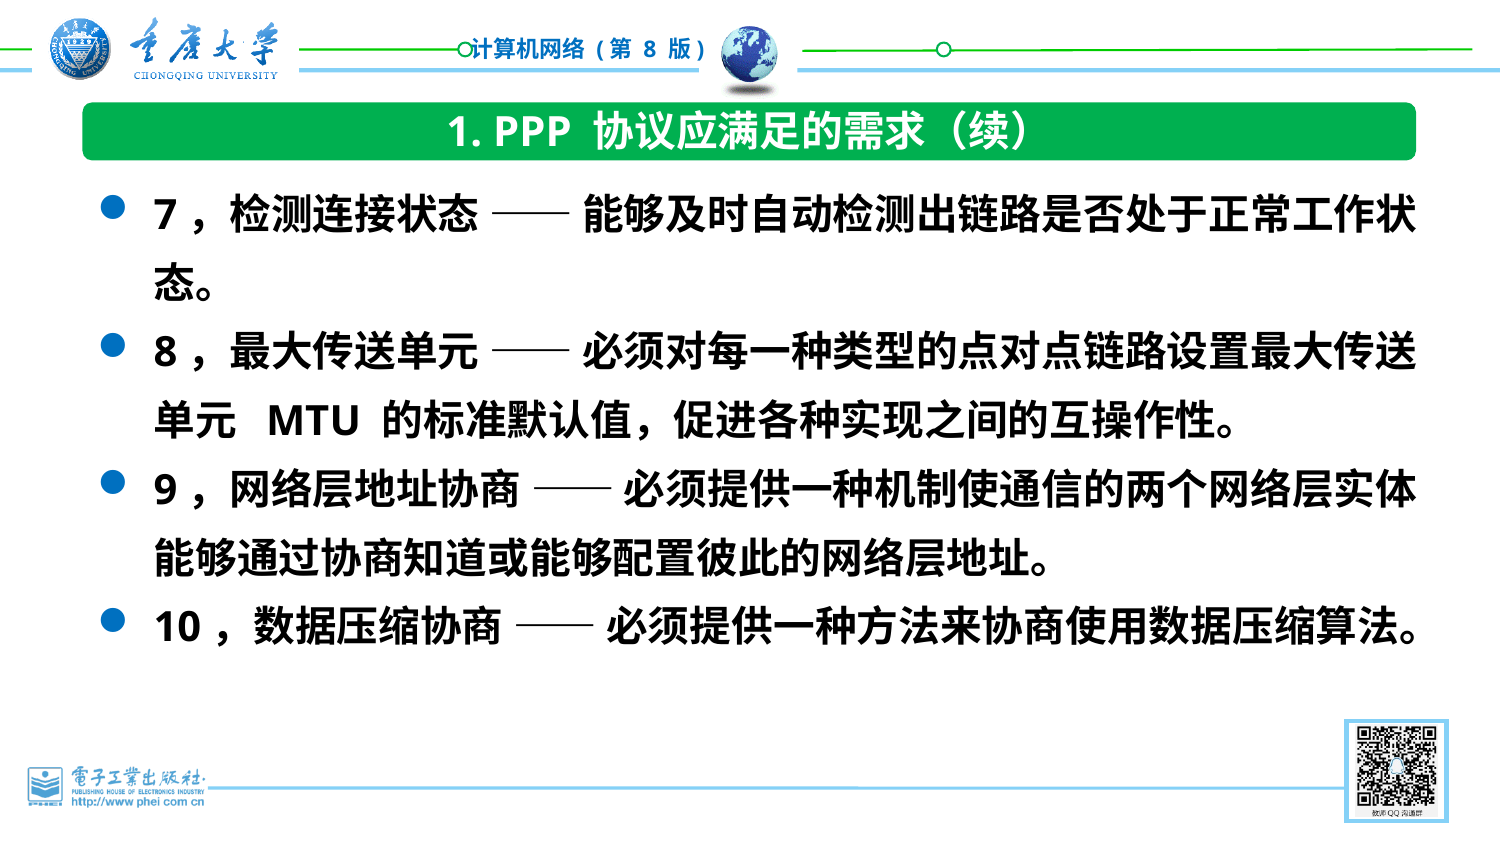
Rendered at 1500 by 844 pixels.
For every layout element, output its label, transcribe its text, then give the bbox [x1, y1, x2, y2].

text_box 7，检测连接状态 —— 能够及时自动检测出链路是否处于正常工作状态。 8，最大传送单元 —— 必须对每一种类型的点对点链路设置最大传送单元 MTU 的标准默认值，促进各种实现之间的互操作性。 9，网络层地址协商 —— 必须提供一种机制使通信的两个网络层实体能够通过协商知道或能够配置彼此的网络层地址。 10，数据压缩协商 —— 必须提供一种方法来协商使用数据压缩算法。 [82, 161, 1469, 658]
text_box [1067, 102, 1417, 161]
text_box [82, 102, 431, 161]
picture [1355, 724, 1438, 817]
picture [719, 24, 779, 96]
picture [23, 764, 208, 809]
picture [32, 0, 299, 91]
text_box 1. PPP 协议应满足的需求（续） [431, 96, 1067, 162]
